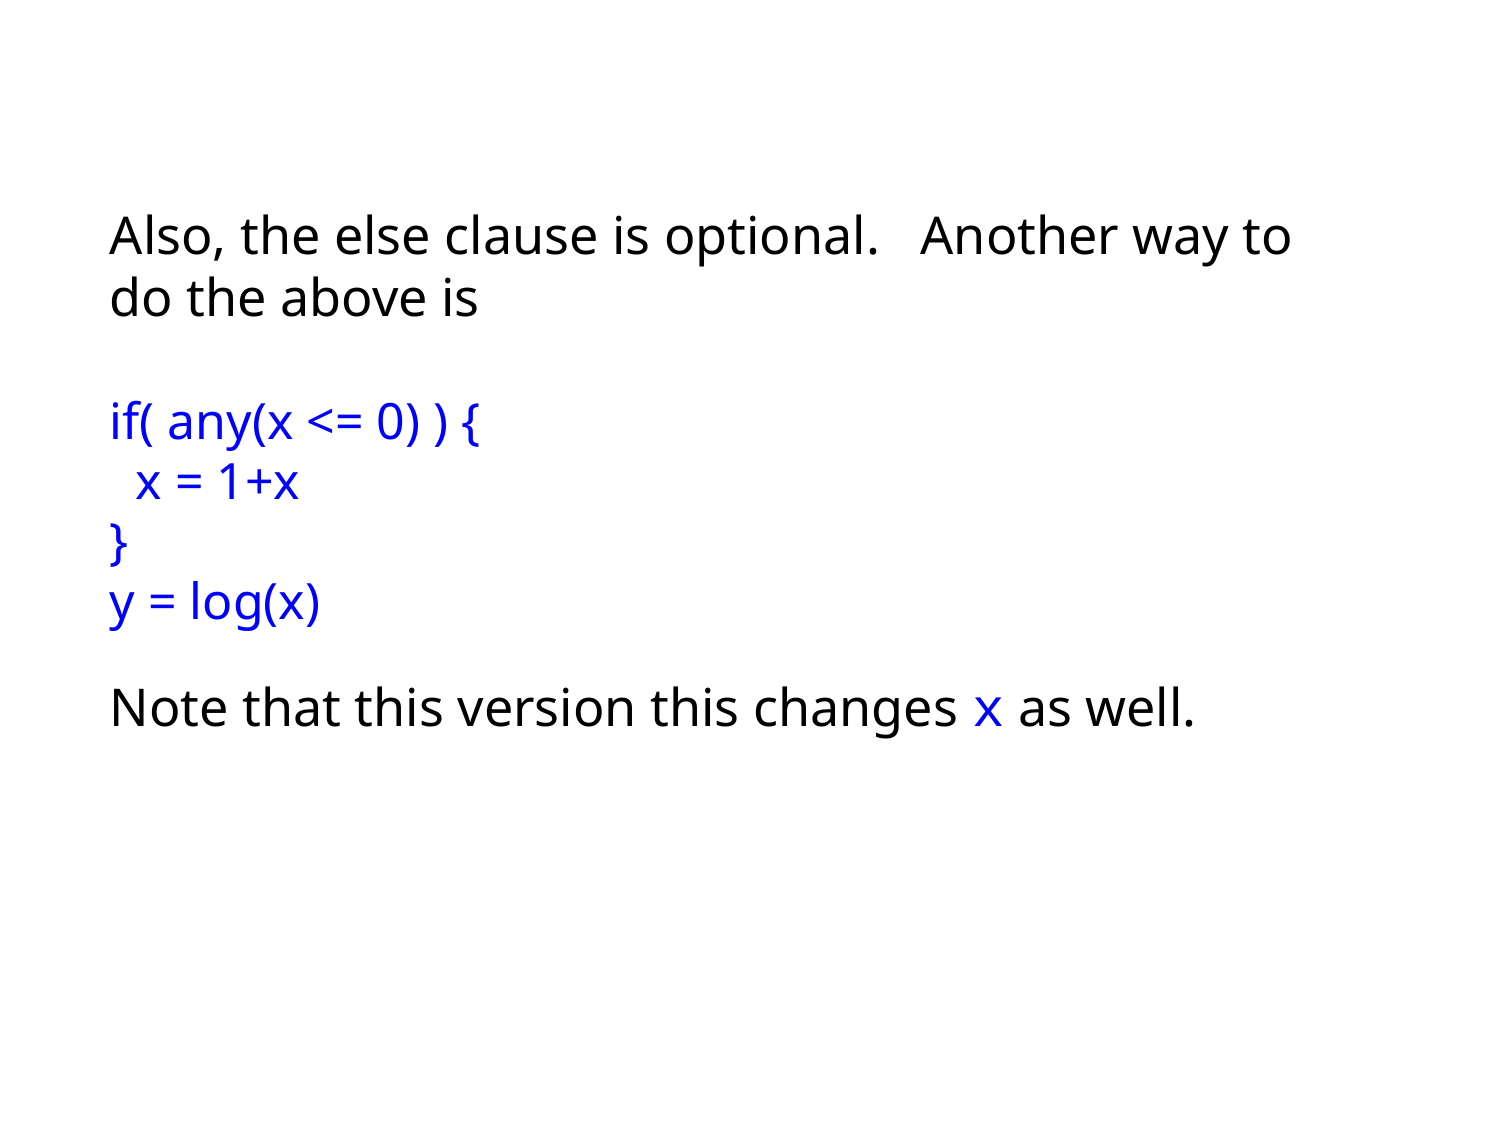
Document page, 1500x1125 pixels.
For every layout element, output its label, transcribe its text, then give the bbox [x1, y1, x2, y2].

list Also, the else clause is optional. Another way to do the above is if( any(x <= 0) ) { x = 1+x } y = log(x) Note that this version this changes x as well. [103, 111, 1357, 1077]
